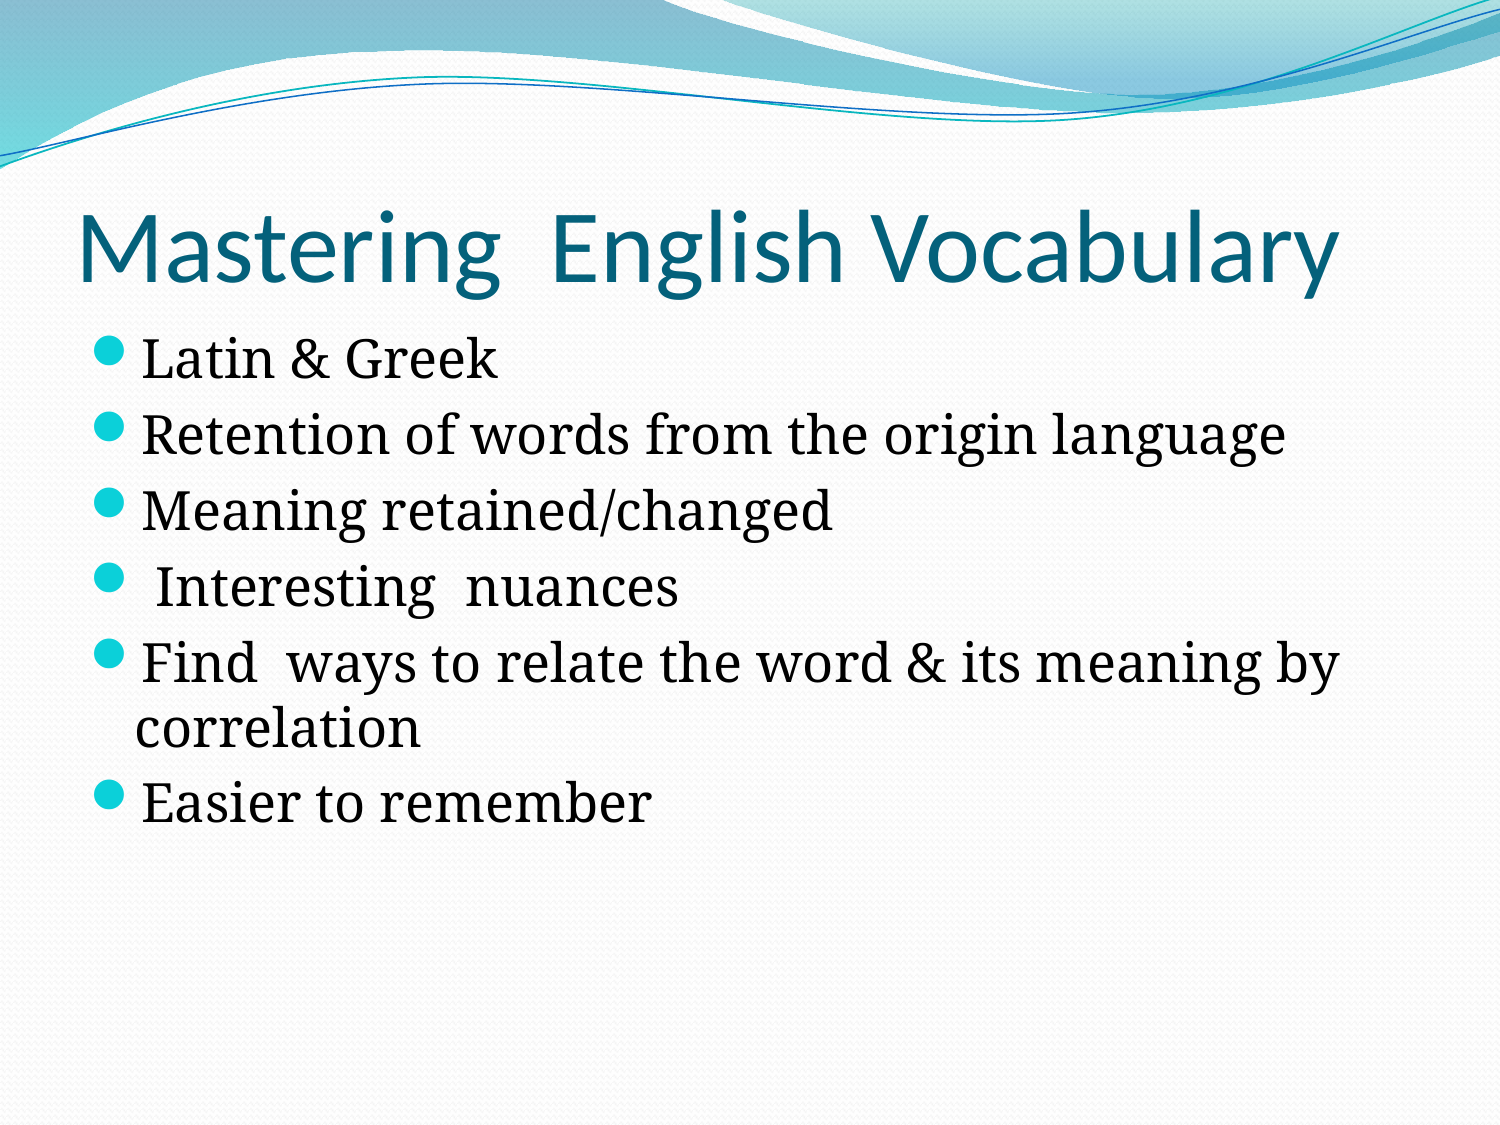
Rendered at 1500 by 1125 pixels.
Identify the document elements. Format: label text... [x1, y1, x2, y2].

title Mastering English Vocabulary [75, 115, 1425, 303]
list Latin & Greek Retention of words from the origin language Meaning retained/changed Interesting nuances Find ways to relate the word & its meaning by correlation Easier to remember [75, 317, 1425, 1038]
